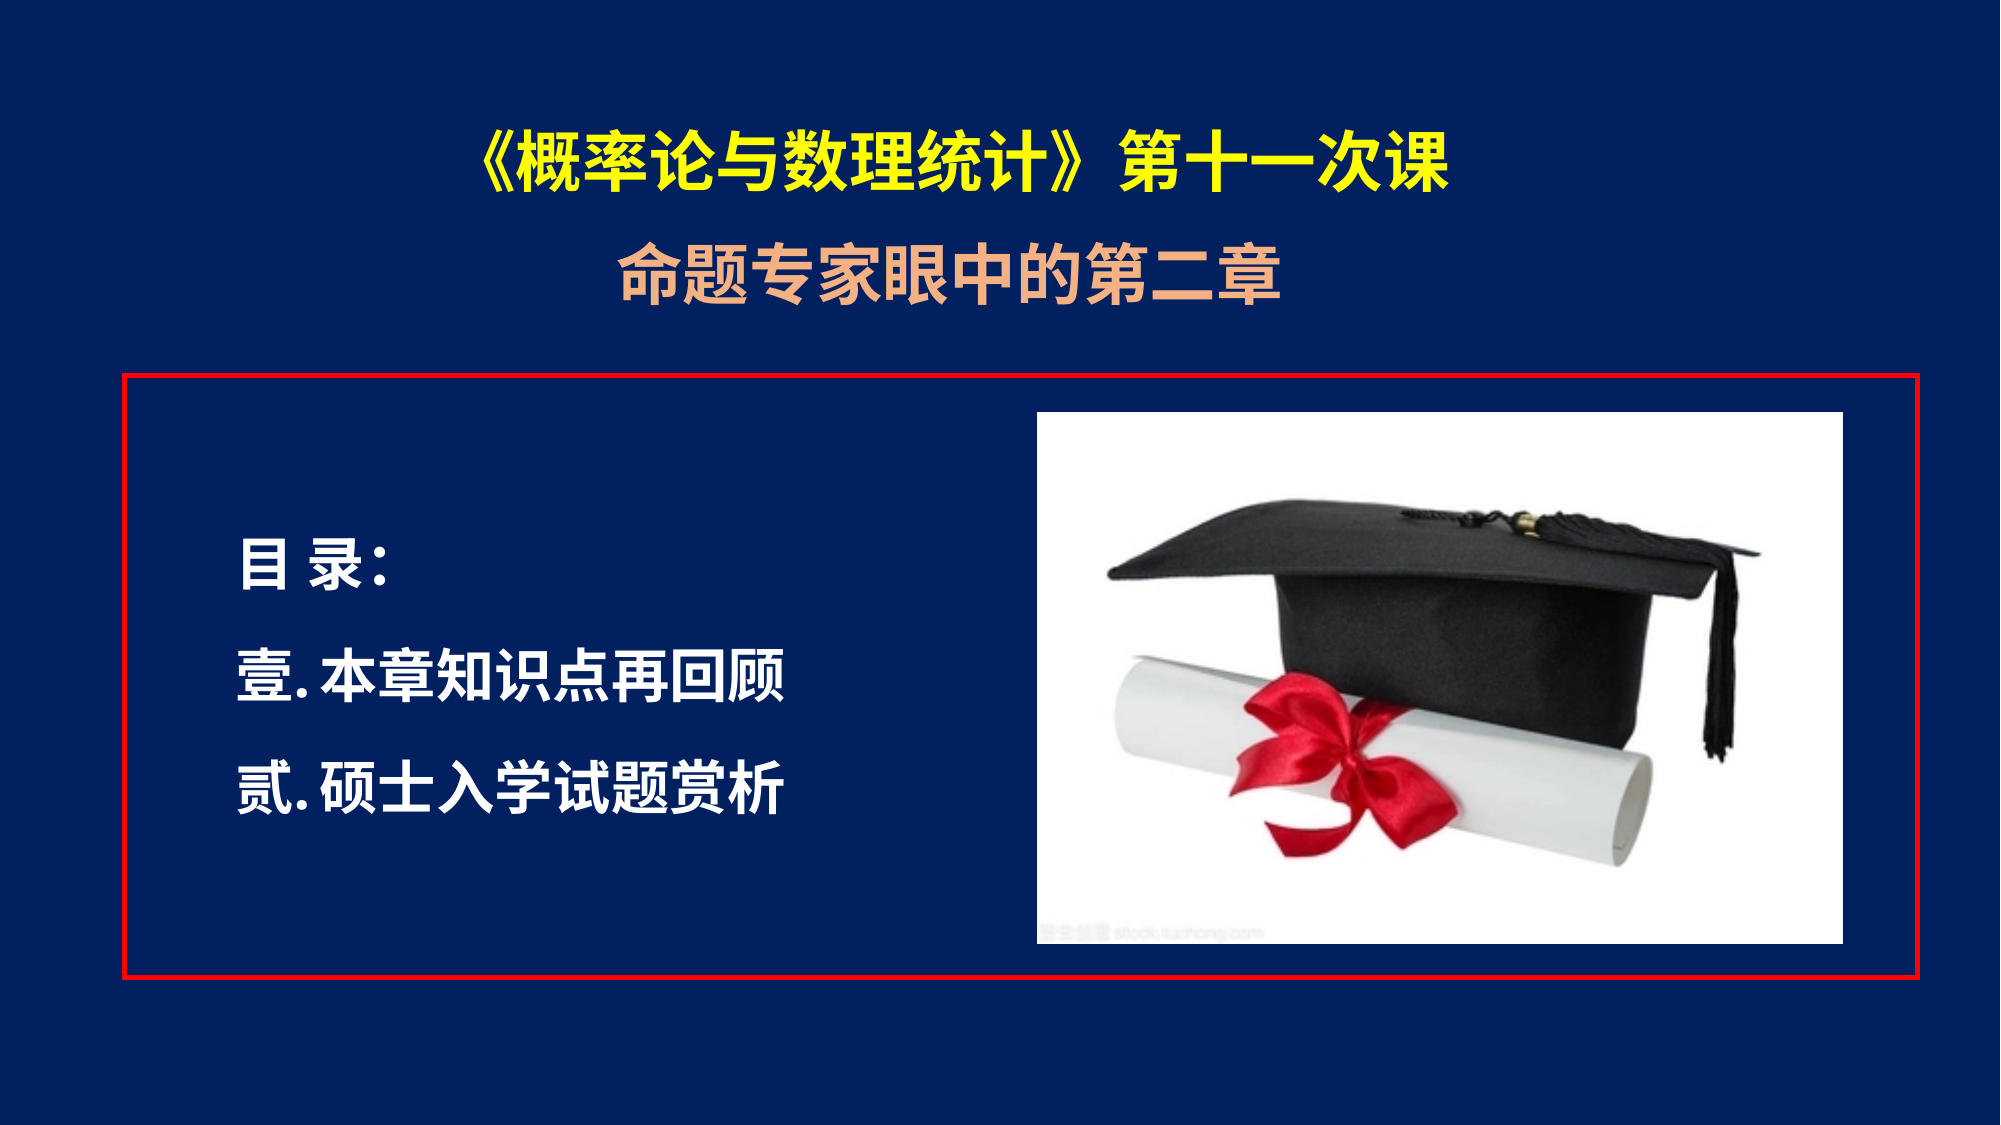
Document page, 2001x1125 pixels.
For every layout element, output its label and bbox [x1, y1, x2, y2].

text_box [90, 72, 1918, 978]
